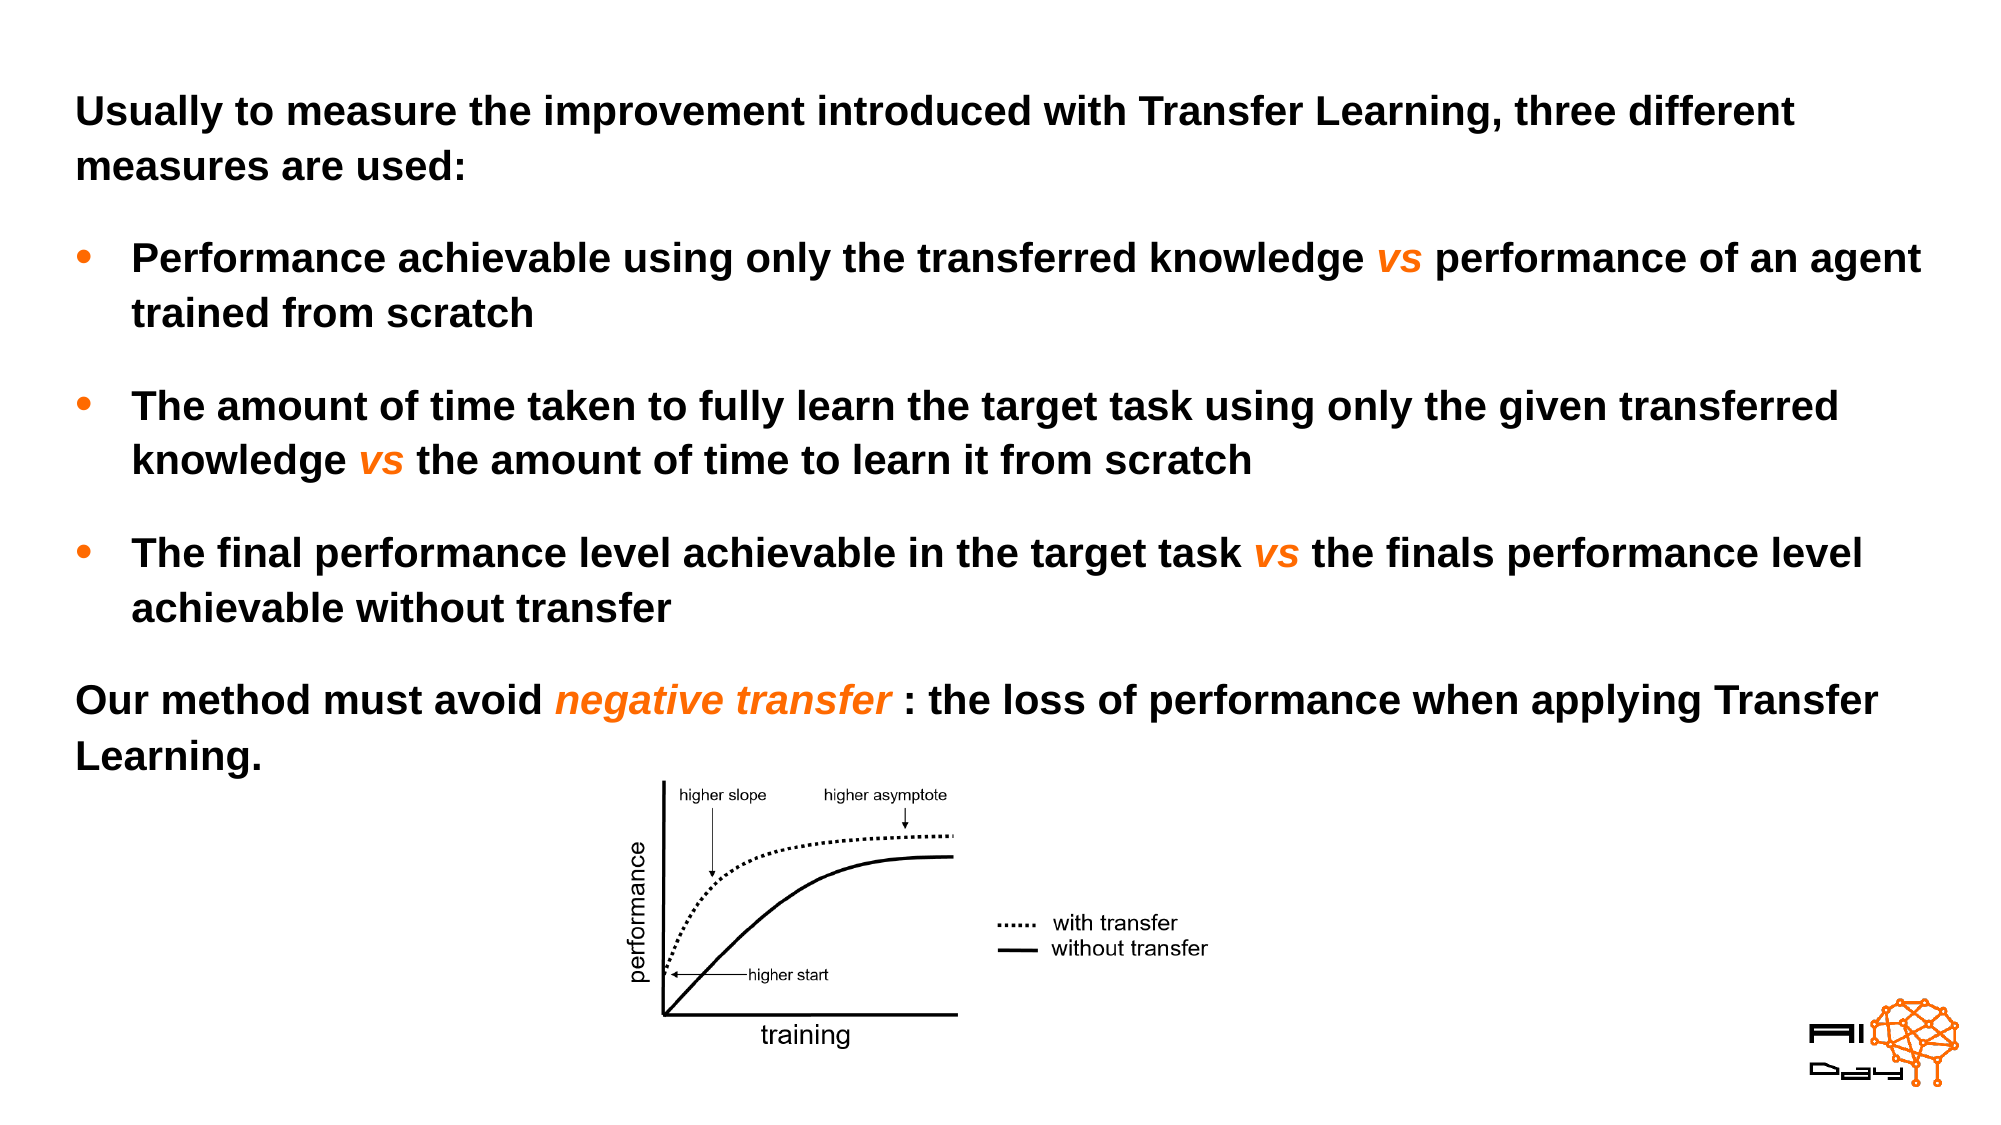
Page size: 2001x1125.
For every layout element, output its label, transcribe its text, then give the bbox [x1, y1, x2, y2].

list Usually to measure the improvement introduced with Transfer Learning, three different measures are used: Performance achievable using only the transferred knowledge vs performance of an agent trained from scratch The amount of time taken to fully learn the target task using only the given transferred knowledge vs the amount of time to learn it from scratch The final performance level achievable in the target task vs the finals performance level achievable without transfer Our method must avoid negative transfer : the loss of performance when applying Transfer Learning. [75, 78, 1925, 838]
picture [555, 744, 1316, 1060]
picture [1794, 988, 1973, 1094]
